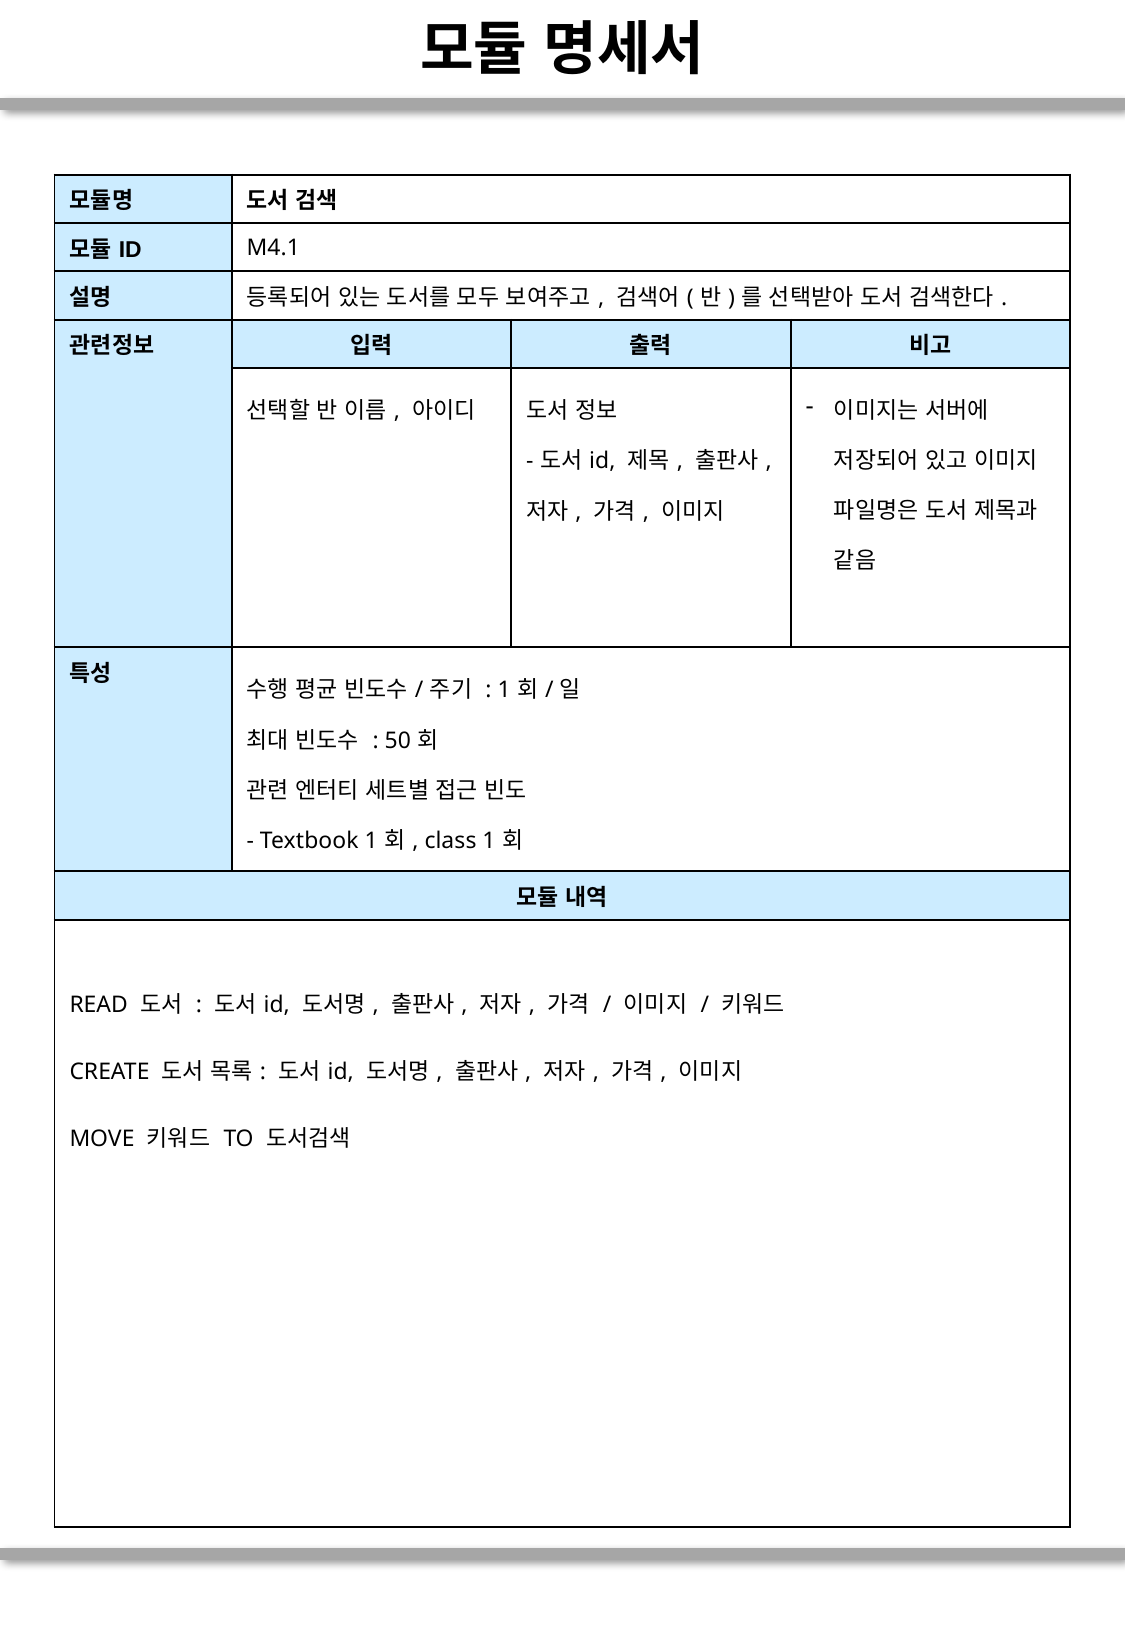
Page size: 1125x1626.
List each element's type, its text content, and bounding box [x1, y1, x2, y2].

table_cell 관련정보 [55, 321, 231, 646]
table_header 도서 검색 [233, 176, 1069, 222]
table_cell 등록되어 있는 도서를 모두 보여주고, 검색어(반)를 선택받아 도서 검색한다. [233, 272, 1069, 319]
table_cell 선택할 반 이름, 아이디 [233, 369, 510, 646]
table_cell 특성 [55, 648, 231, 870]
title 모듈 명세서 [0, 1, 1125, 92]
table_cell 이미지는 서버에 저장되어 있고 이미지 파일명은 도서 제목과 같음 [792, 369, 1069, 646]
table_cell 도서 정보 -도서id, 제목, 출판사, 저자, 가격, 이미지 [512, 369, 790, 646]
table_cell 입력 [233, 321, 510, 367]
table_cell 수행 평균 빈도수/주기 : 1회/일 최대 빈도수 : 50회 관련 엔터티 세트별 접근 빈도 - Textbook 1회, class 1회 [233, 648, 1069, 870]
table_cell M4.1 [233, 224, 1069, 270]
table_cell 모듈ID [55, 224, 231, 270]
table_cell 설명 [55, 272, 231, 319]
table_cell READ 도서 : 도서id, 도서명, 출판사, 저자, 가격 / 이미지 / 키워드 CREATE 도서 목록: 도서id, 도서명, 출판사, 저자, 가격, 이미지 MOVE 키워드 TO 도서검색 [55, 921, 1069, 1526]
table_cell 출력 [512, 321, 790, 367]
table_cell 비고 [792, 321, 1069, 367]
table_cell 모듈 내역 [55, 872, 1069, 919]
table_header 모듈명 [55, 176, 231, 222]
